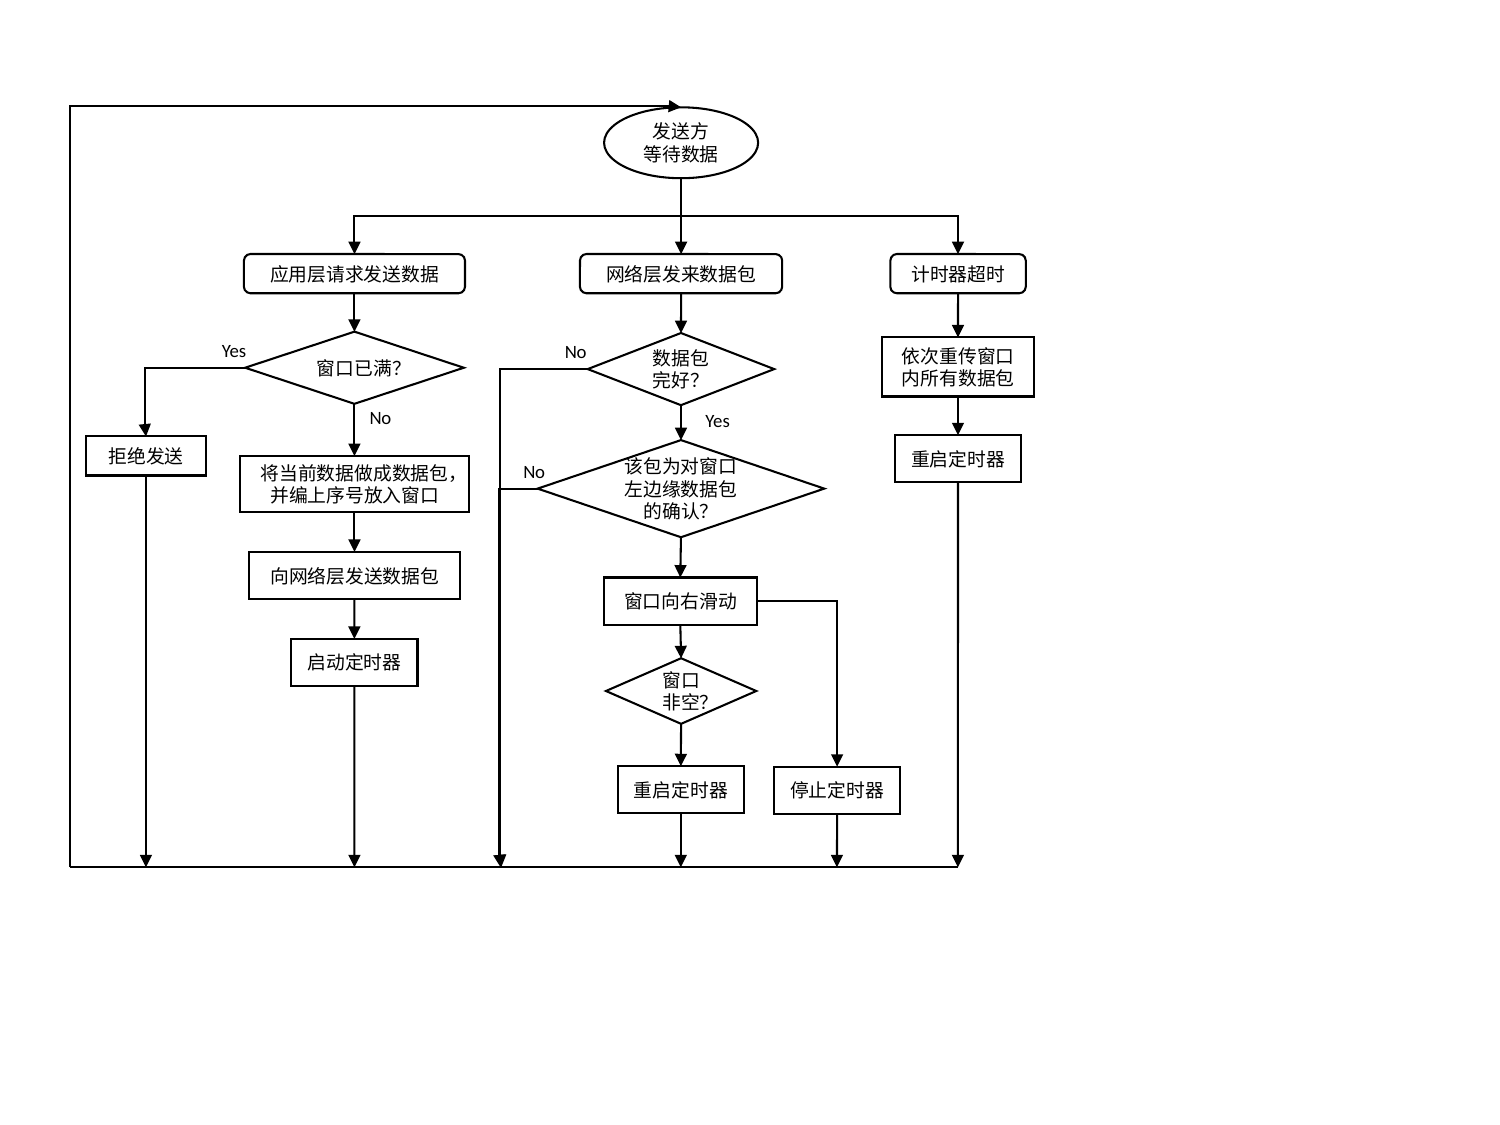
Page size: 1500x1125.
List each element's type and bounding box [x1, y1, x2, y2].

text_box [70, 107, 1035, 868]
